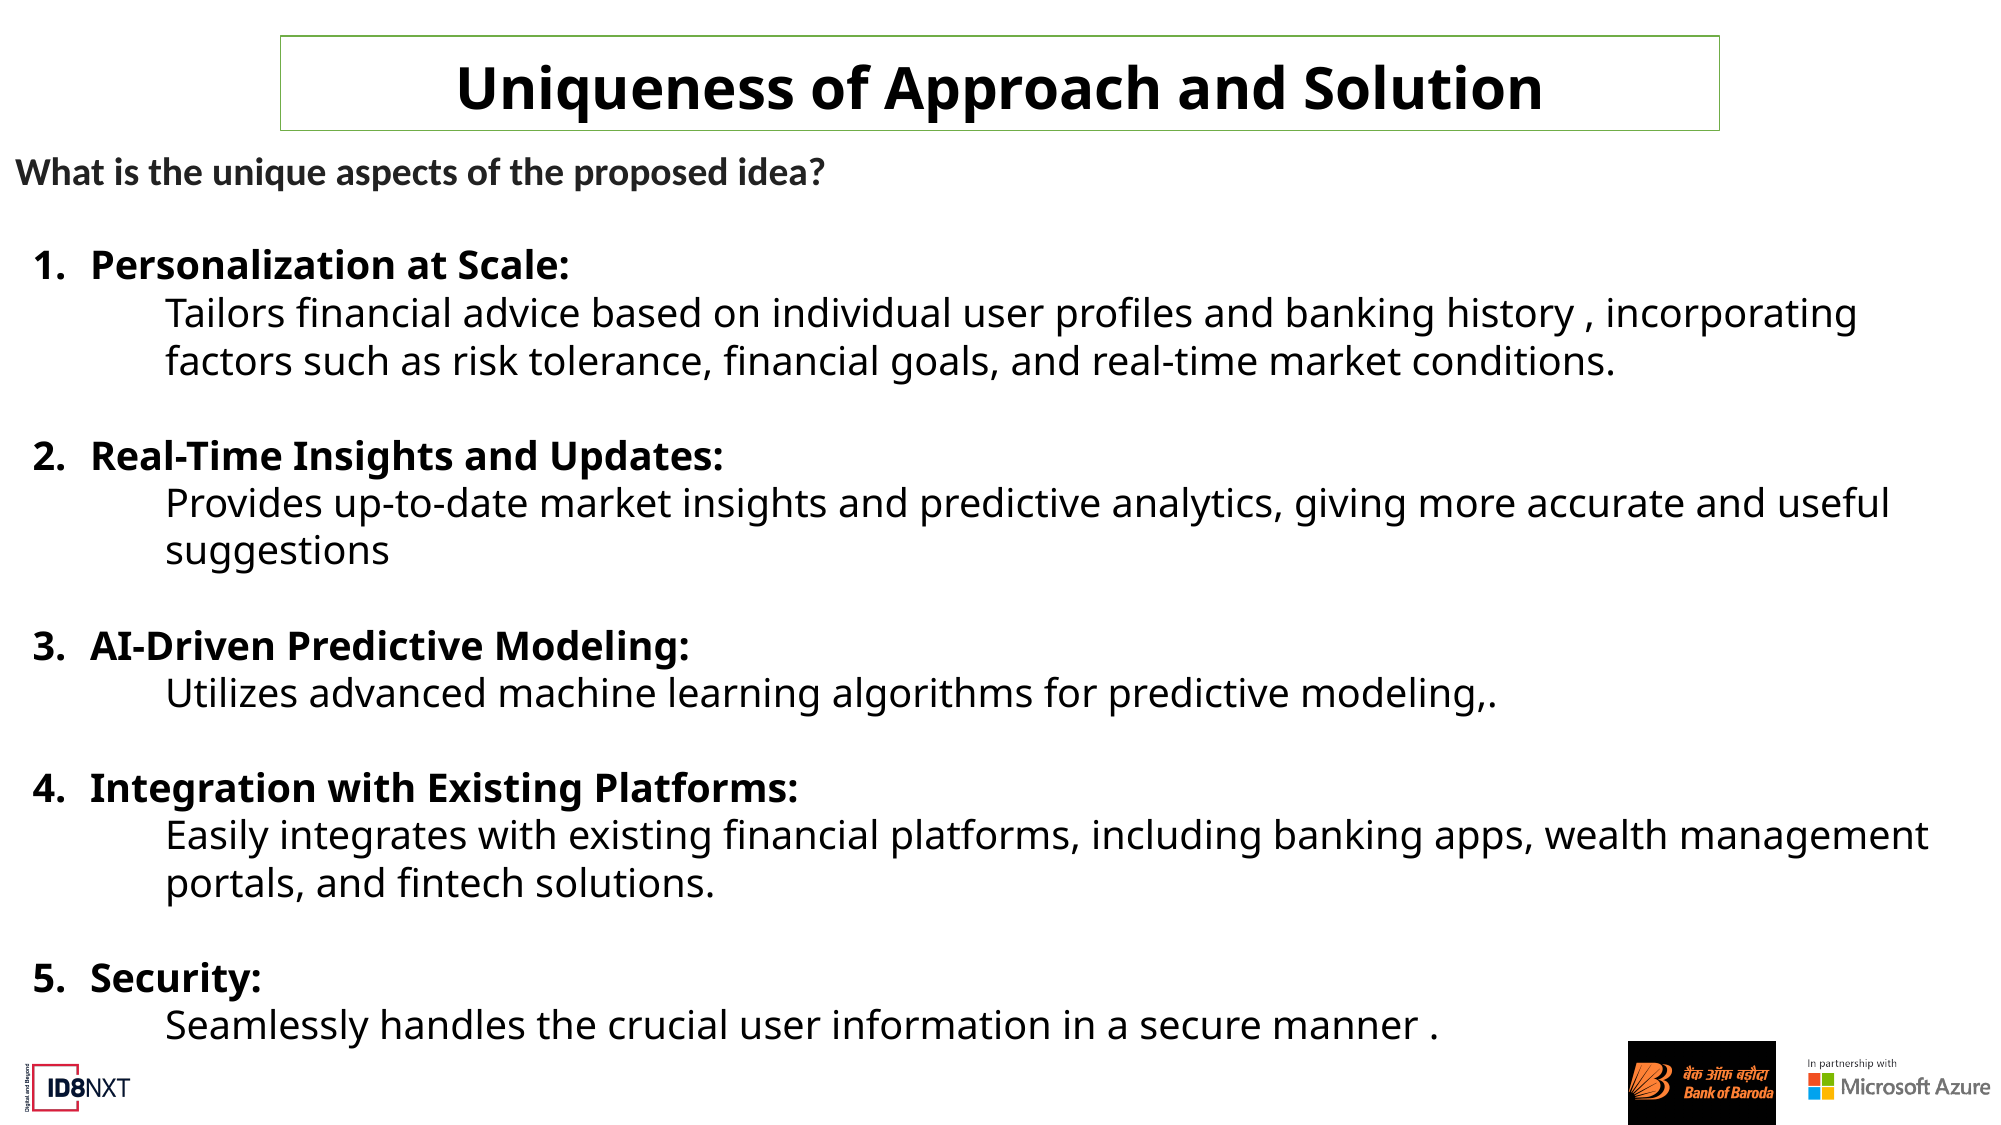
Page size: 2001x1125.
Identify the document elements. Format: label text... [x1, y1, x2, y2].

title Uniqueness of Approach and Solution [280, 36, 1720, 130]
picture [17, 1067, 138, 1123]
picture [1806, 1067, 1992, 1102]
text_box What is the unique aspects of the proposed idea? Personalization at Scale: Tailors financial advice based on individual user profiles and banking history , incorporating factors such as risk tolerance, financial goals, and real-time market conditions. Real-Time Insights and Updates: Provides up-to-date market insights and predictive analytics, giving more accurate and useful suggestions AI-Driven Predictive Modeling: Utilizes advanced machine learning algorithms for predictive modeling,. Integration with Existing Platforms: Easily integrates with existing financial platforms, including banking apps, wealth management portals, and fintech solutions. Security: Seamlessly handles the crucial user information in a secure manner . [0, 130, 2000, 1067]
picture [1628, 1067, 1776, 1125]
